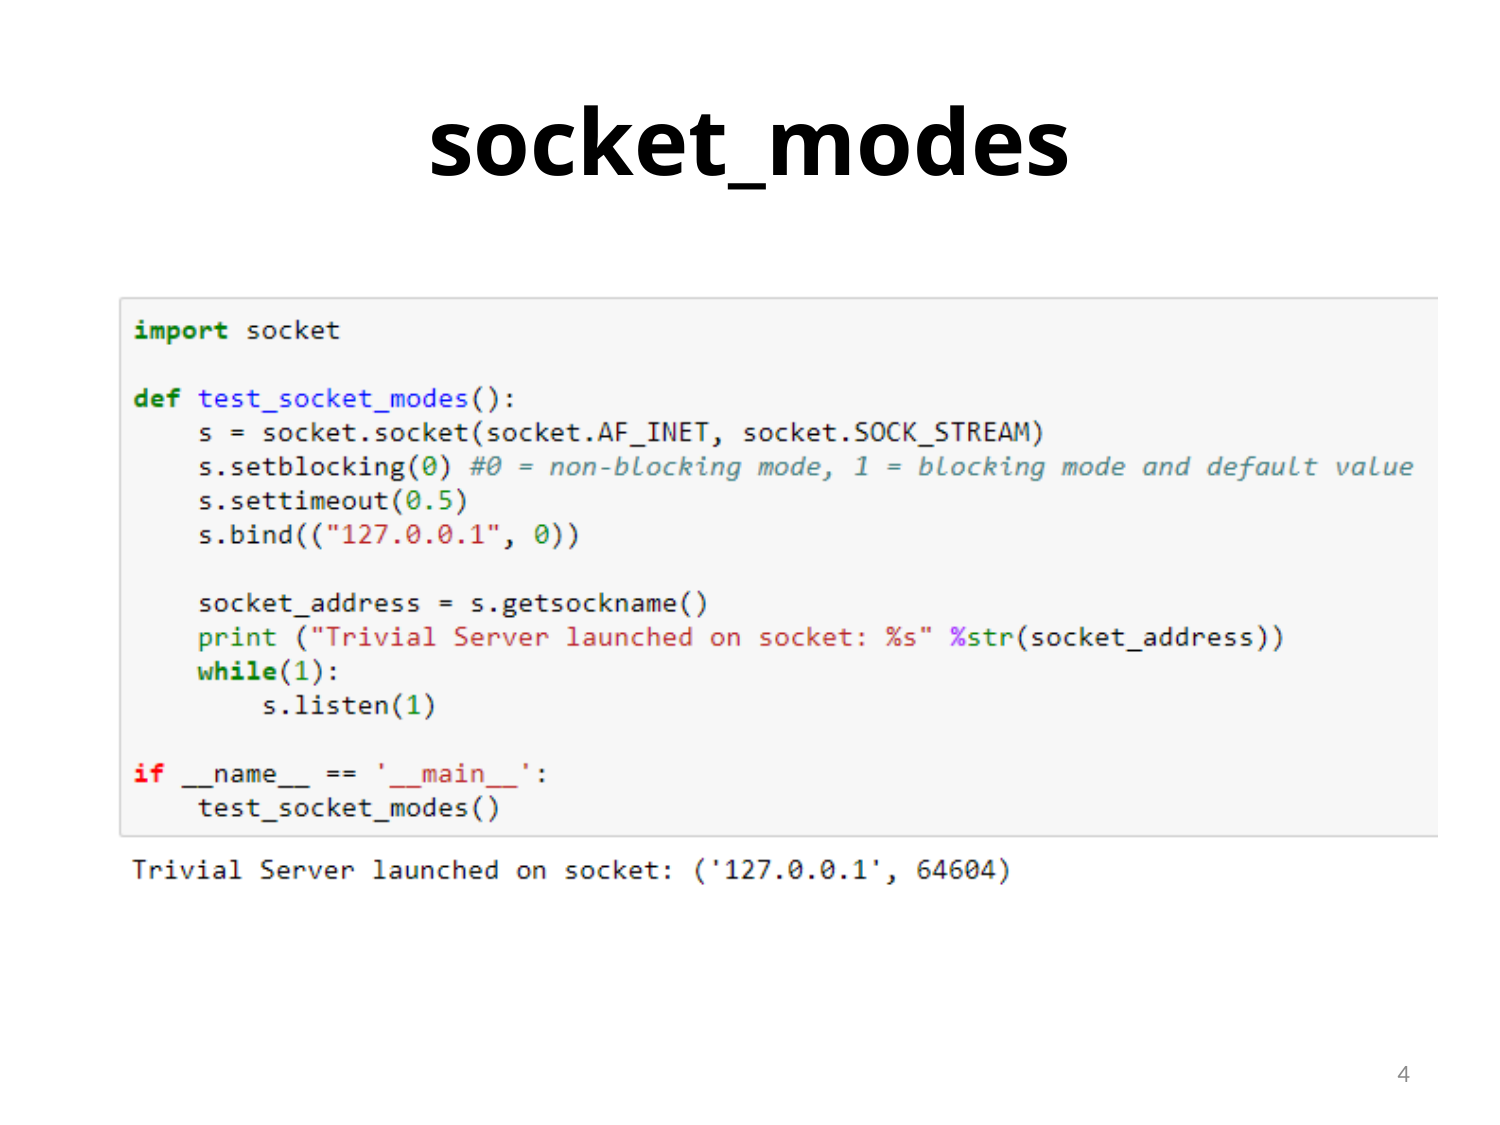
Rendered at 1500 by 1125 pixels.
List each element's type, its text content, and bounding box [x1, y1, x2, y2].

title socket_modes [75, 45, 1425, 233]
picture [111, 290, 1438, 902]
slide_number 4 [1074, 1042, 1425, 1103]
